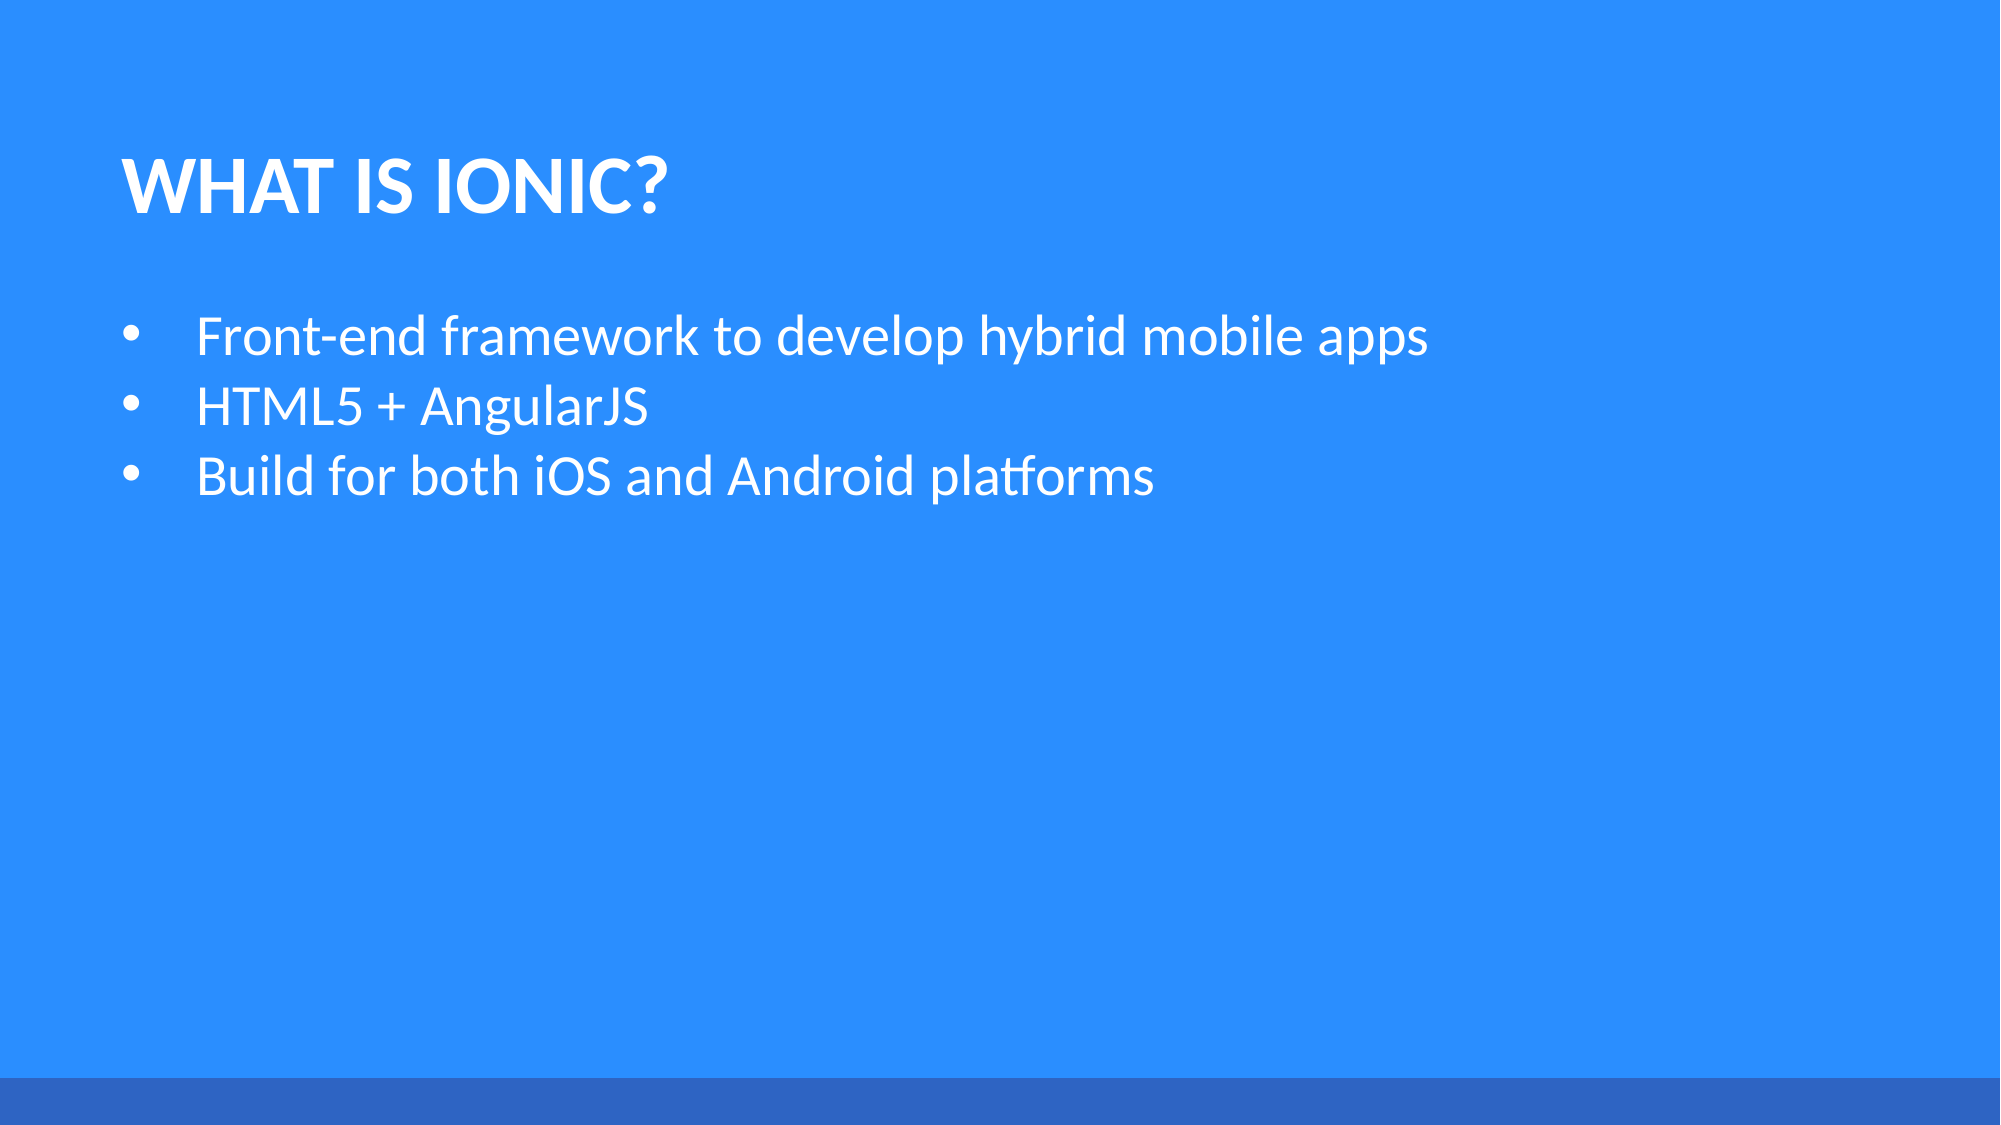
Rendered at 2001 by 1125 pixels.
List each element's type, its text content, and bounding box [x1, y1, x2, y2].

text_box [0, 1078, 2000, 1125]
text_box WHAT IS IONIC? [106, 122, 982, 239]
text_box Front-end framework to develop hybrid mobile apps HTML5 + AngularJS Build for both iOS and Android platforms [106, 290, 1789, 518]
